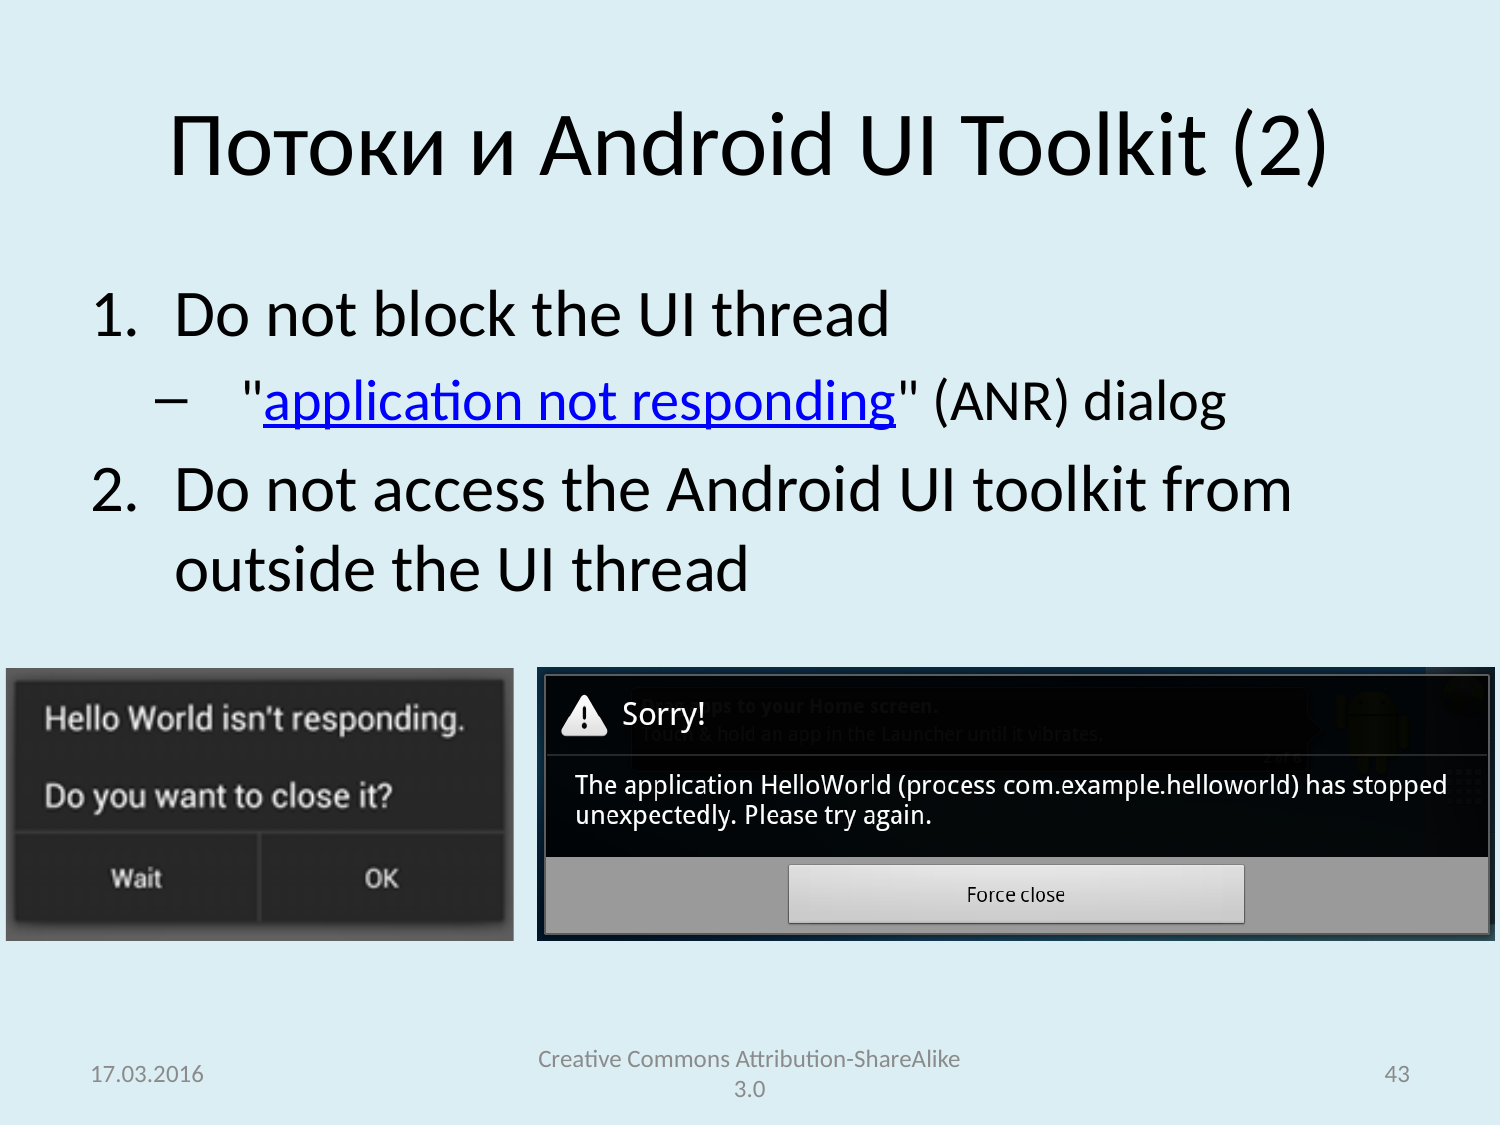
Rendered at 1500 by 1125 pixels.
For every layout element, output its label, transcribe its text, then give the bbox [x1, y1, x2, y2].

list Do not block the UI thread "application not responding" (ANR) dialog Do not access the Android UI toolkit from outside the UI thread [74, 262, 1426, 1006]
picture [537, 666, 1495, 941]
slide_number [75, 1042, 425, 1103]
footer Creative Commons Attribution-ShareAlike 3.0 [512, 1042, 988, 1103]
slide_number 43 [1074, 1042, 1425, 1103]
title Потоки и Android UI Toolkit (2) [74, 44, 1426, 233]
picture [5, 668, 514, 941]
